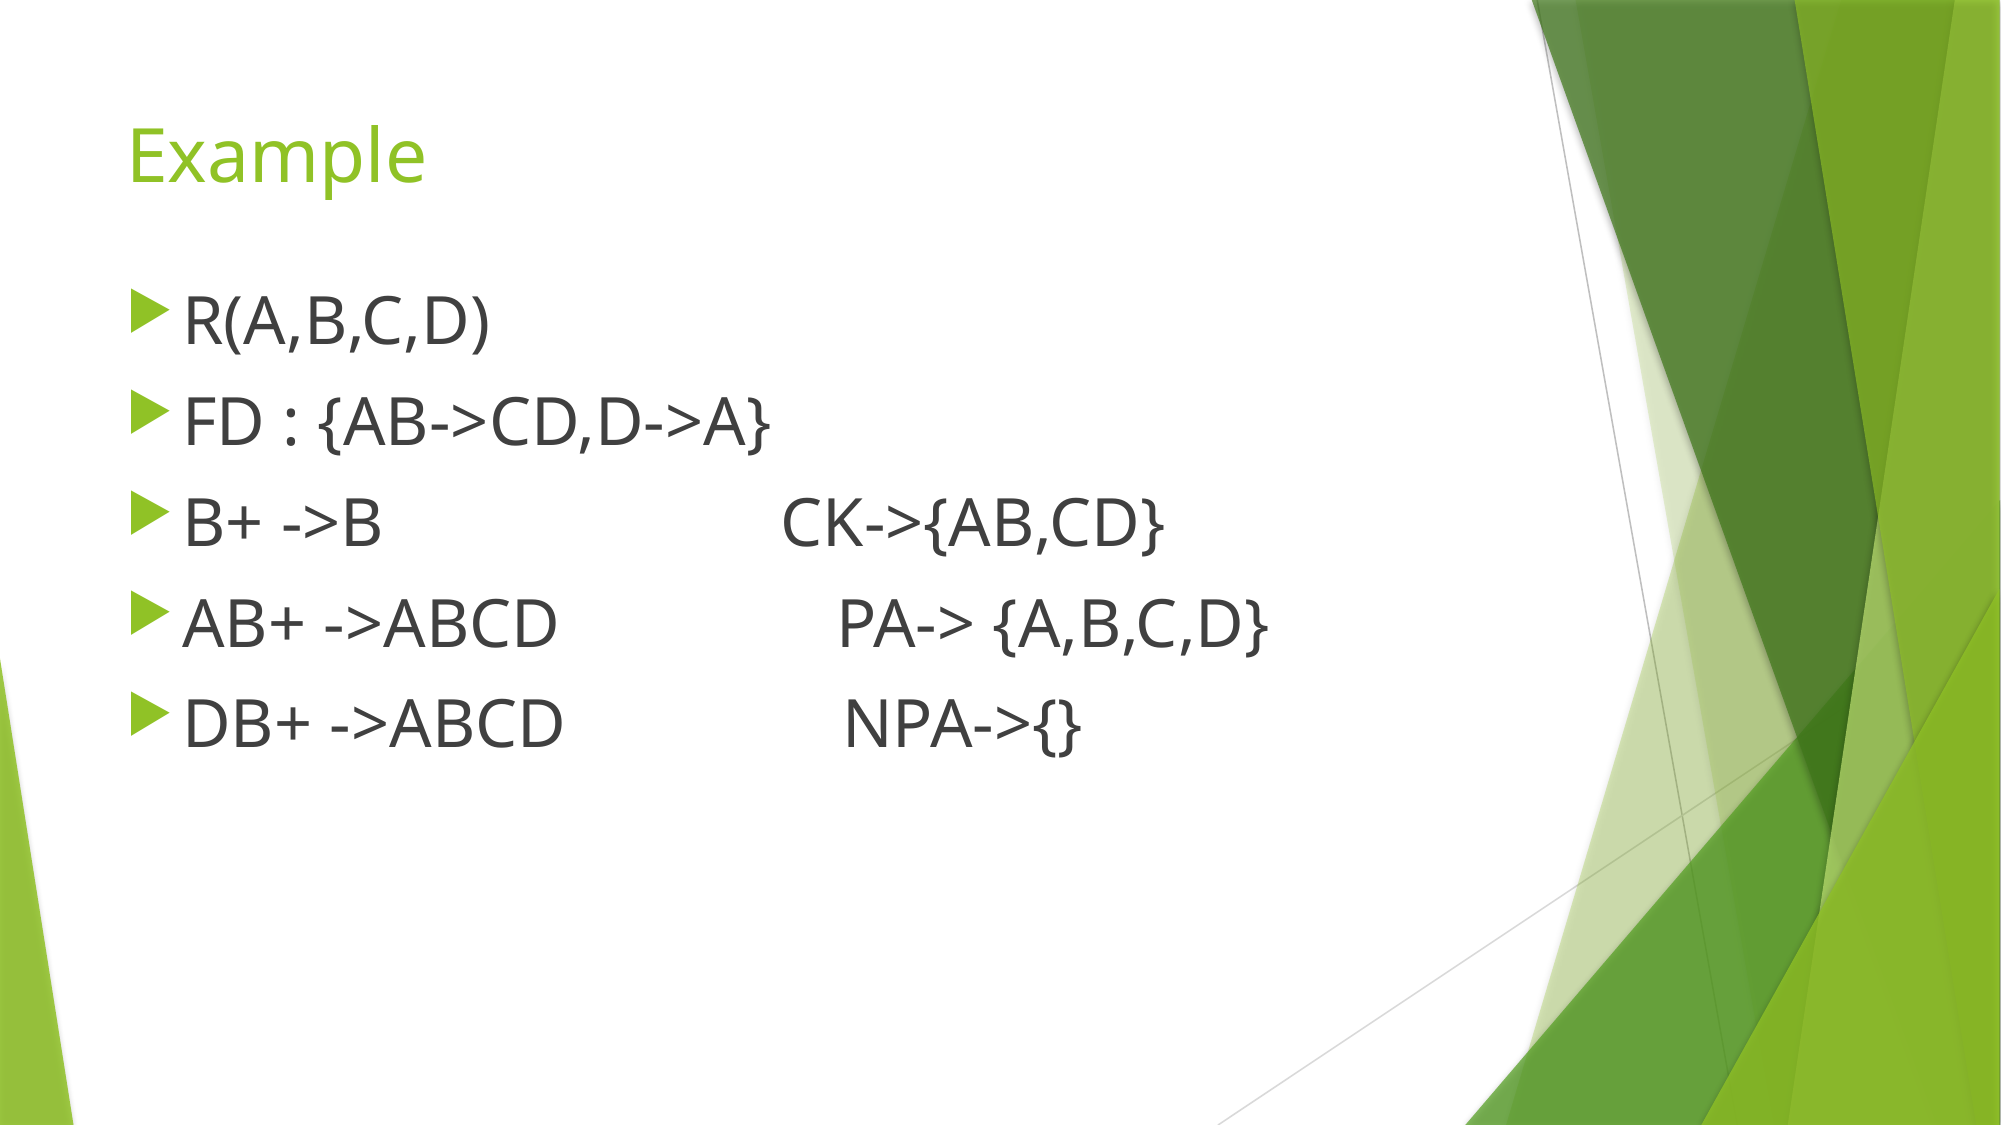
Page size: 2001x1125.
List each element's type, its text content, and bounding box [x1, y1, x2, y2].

list R(A,B,C,D) FD : {AB->CD,D->A} B+ ->B CK->{AB,CD} AB+ ->ABCD PA-> {A,B,C,D} DB+ ->ABCD NPA->{} [111, 270, 1522, 992]
title Example [111, 99, 1522, 270]
